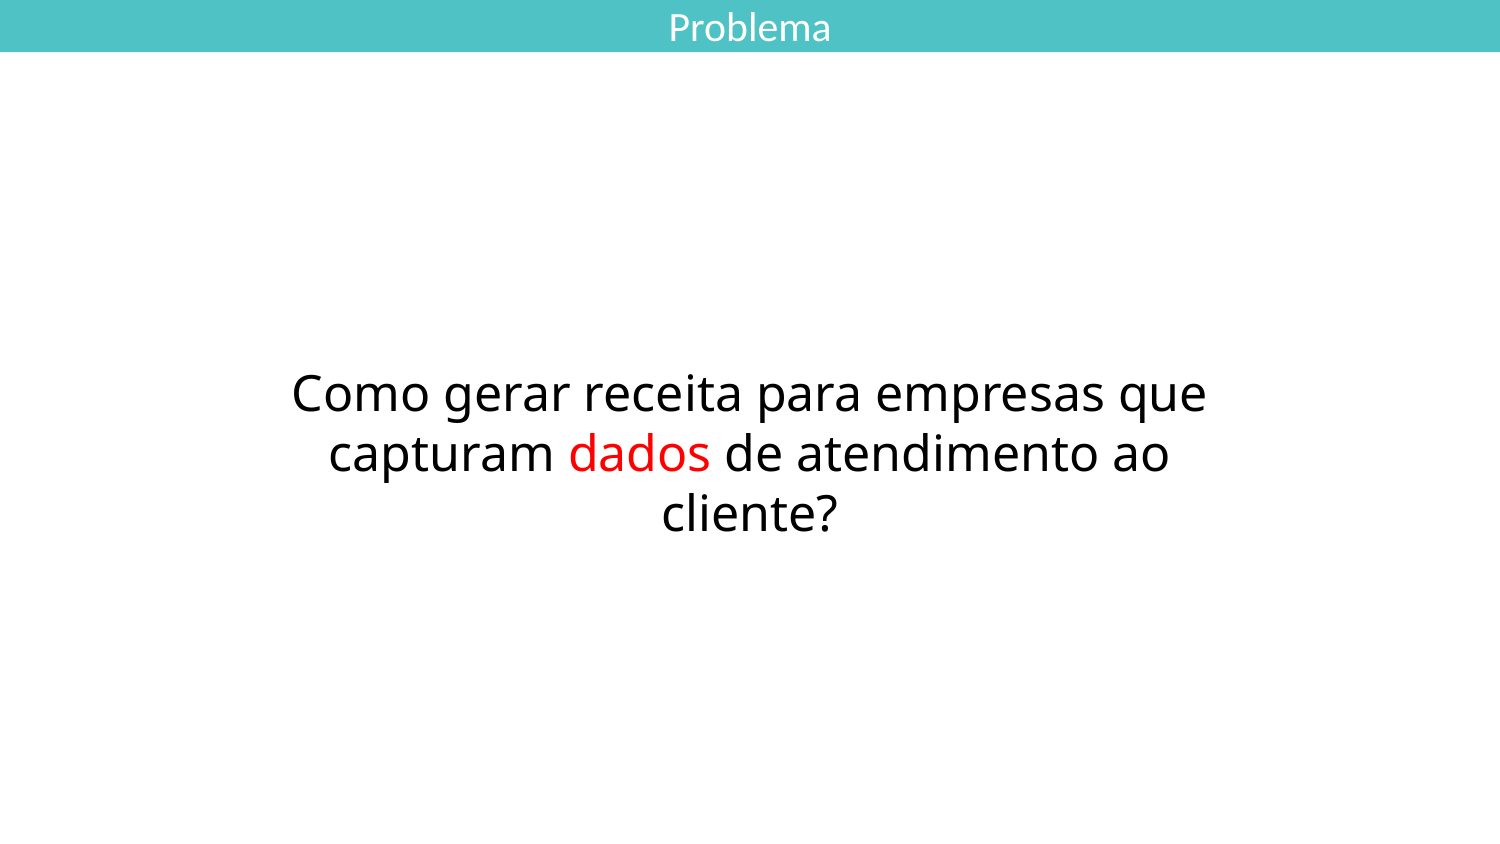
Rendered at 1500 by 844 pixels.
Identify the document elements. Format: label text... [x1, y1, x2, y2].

text_box Problema [0, 0, 1500, 54]
text_box Como gerar receita para empresas que capturam dados de atendimento ao cliente? [243, 353, 1257, 549]
